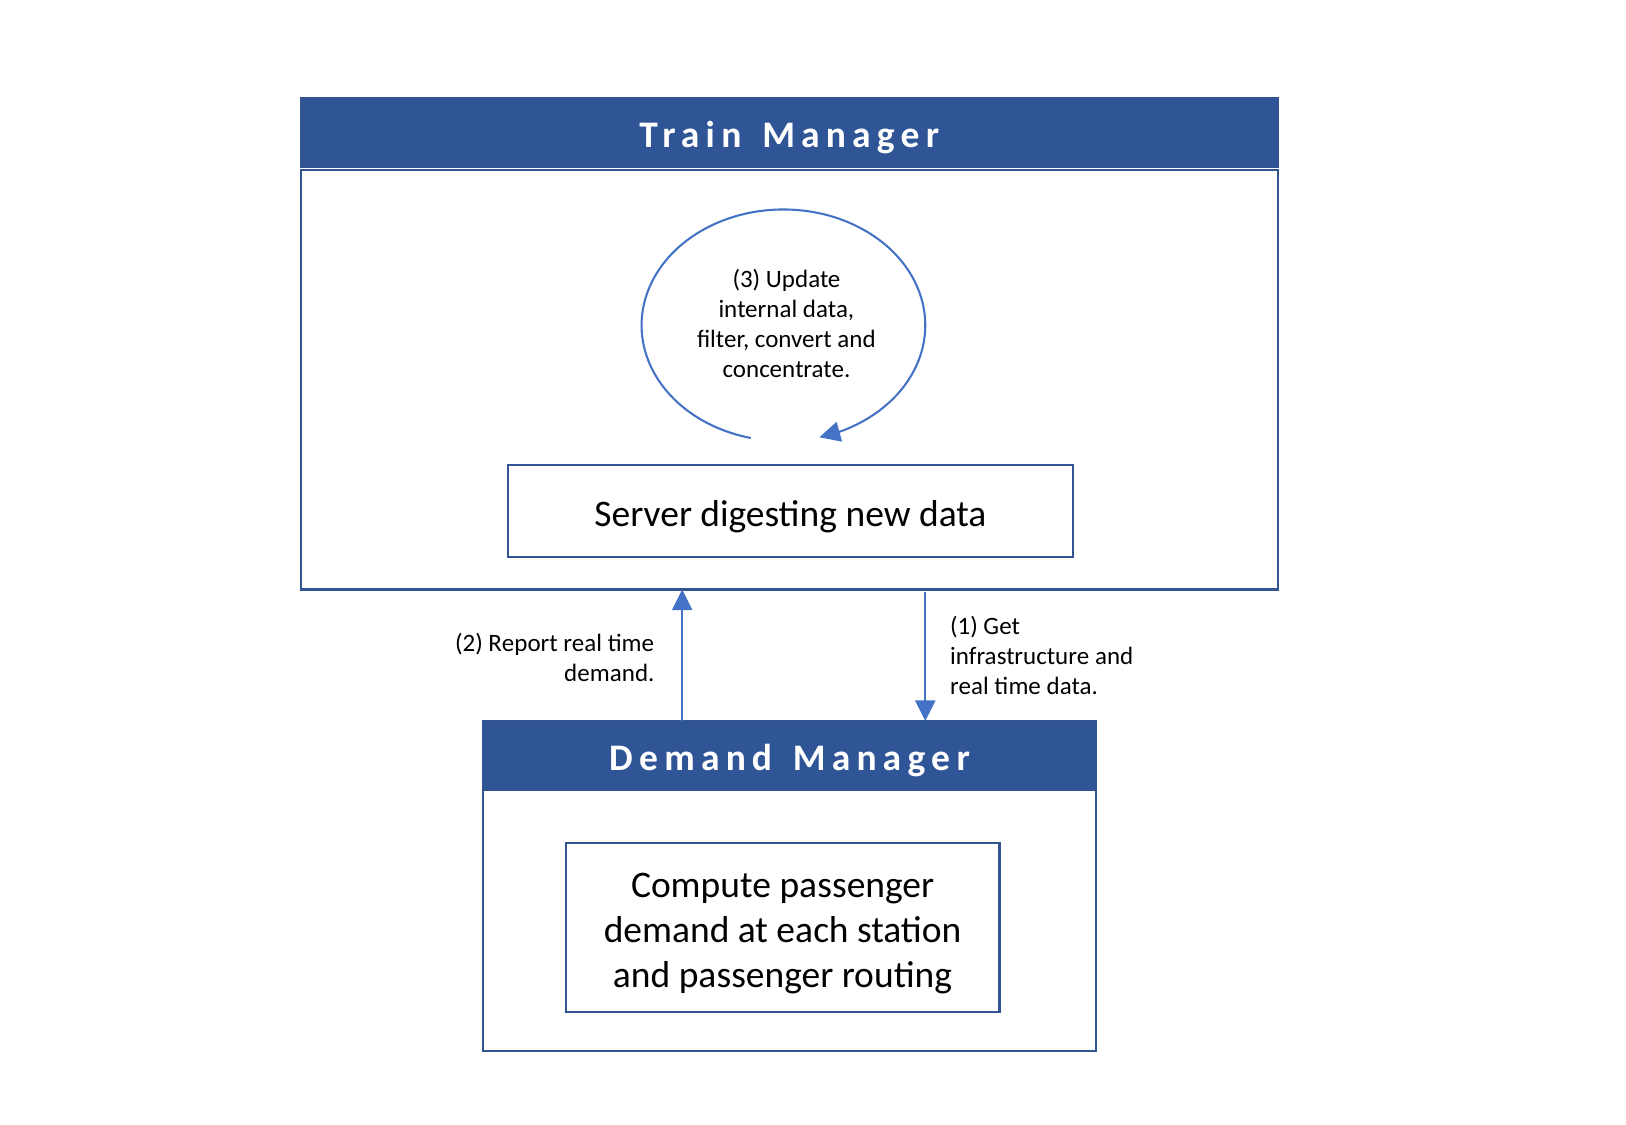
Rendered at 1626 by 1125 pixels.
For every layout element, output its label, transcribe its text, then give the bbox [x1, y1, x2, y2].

text_box (3) Update internal data, filter, convert and concentrate. [682, 255, 891, 390]
text_box [300, 169, 1279, 591]
text_box [641, 208, 926, 442]
text_box (1) Get infrastructure and real time data. [935, 602, 1166, 707]
text_box Server digesting new data [507, 464, 1074, 558]
text_box Compute passenger demand at each station and passenger routing [565, 842, 1001, 1013]
text_box (2) Report real time demand. [439, 618, 670, 694]
text_box Demand Manager [482, 720, 1097, 791]
text_box [482, 791, 1097, 1052]
text_box Train Manager [300, 97, 1279, 168]
